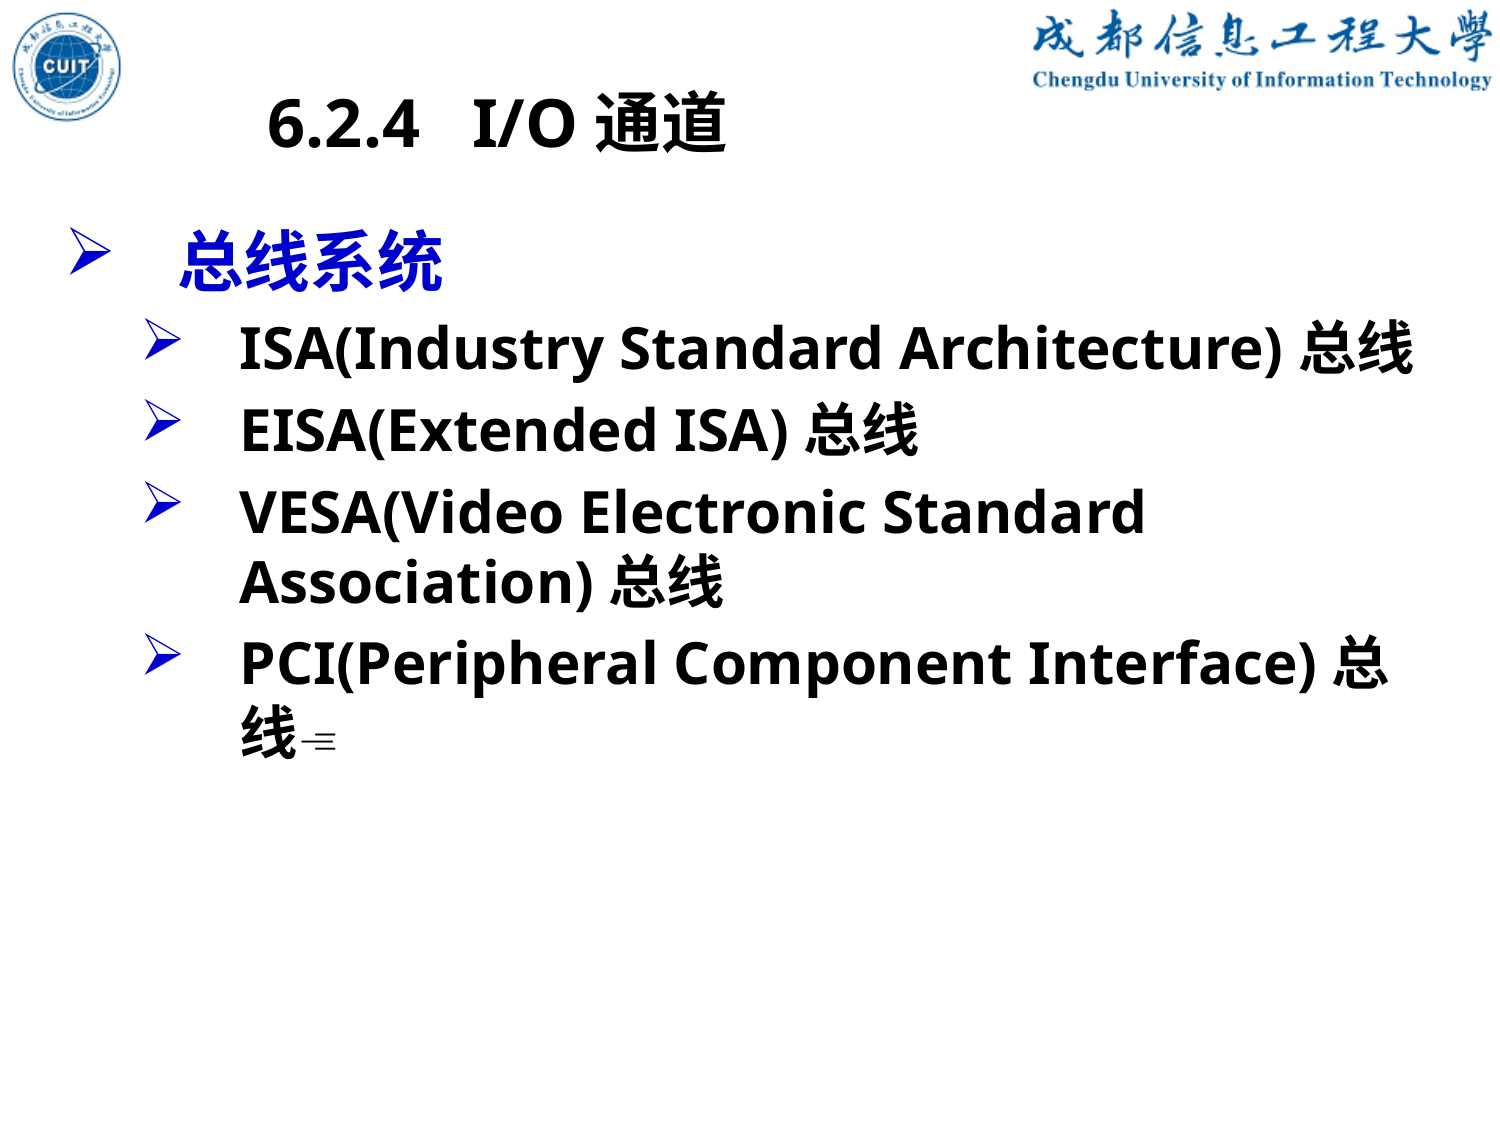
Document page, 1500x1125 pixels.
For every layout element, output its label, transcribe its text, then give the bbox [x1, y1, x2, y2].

picture [1029, 0, 1500, 102]
text_box 总线系统 ISA(Industry Standard Architecture)总线 EISA(Extended ISA)总线 VESA(Video Electronic Standard Association)总线 PCI(Peripheral Component Interface)总线 [50, 212, 1438, 1025]
picture [0, 0, 127, 138]
text_box 6.2.4 I/O通道 [252, 73, 1004, 169]
